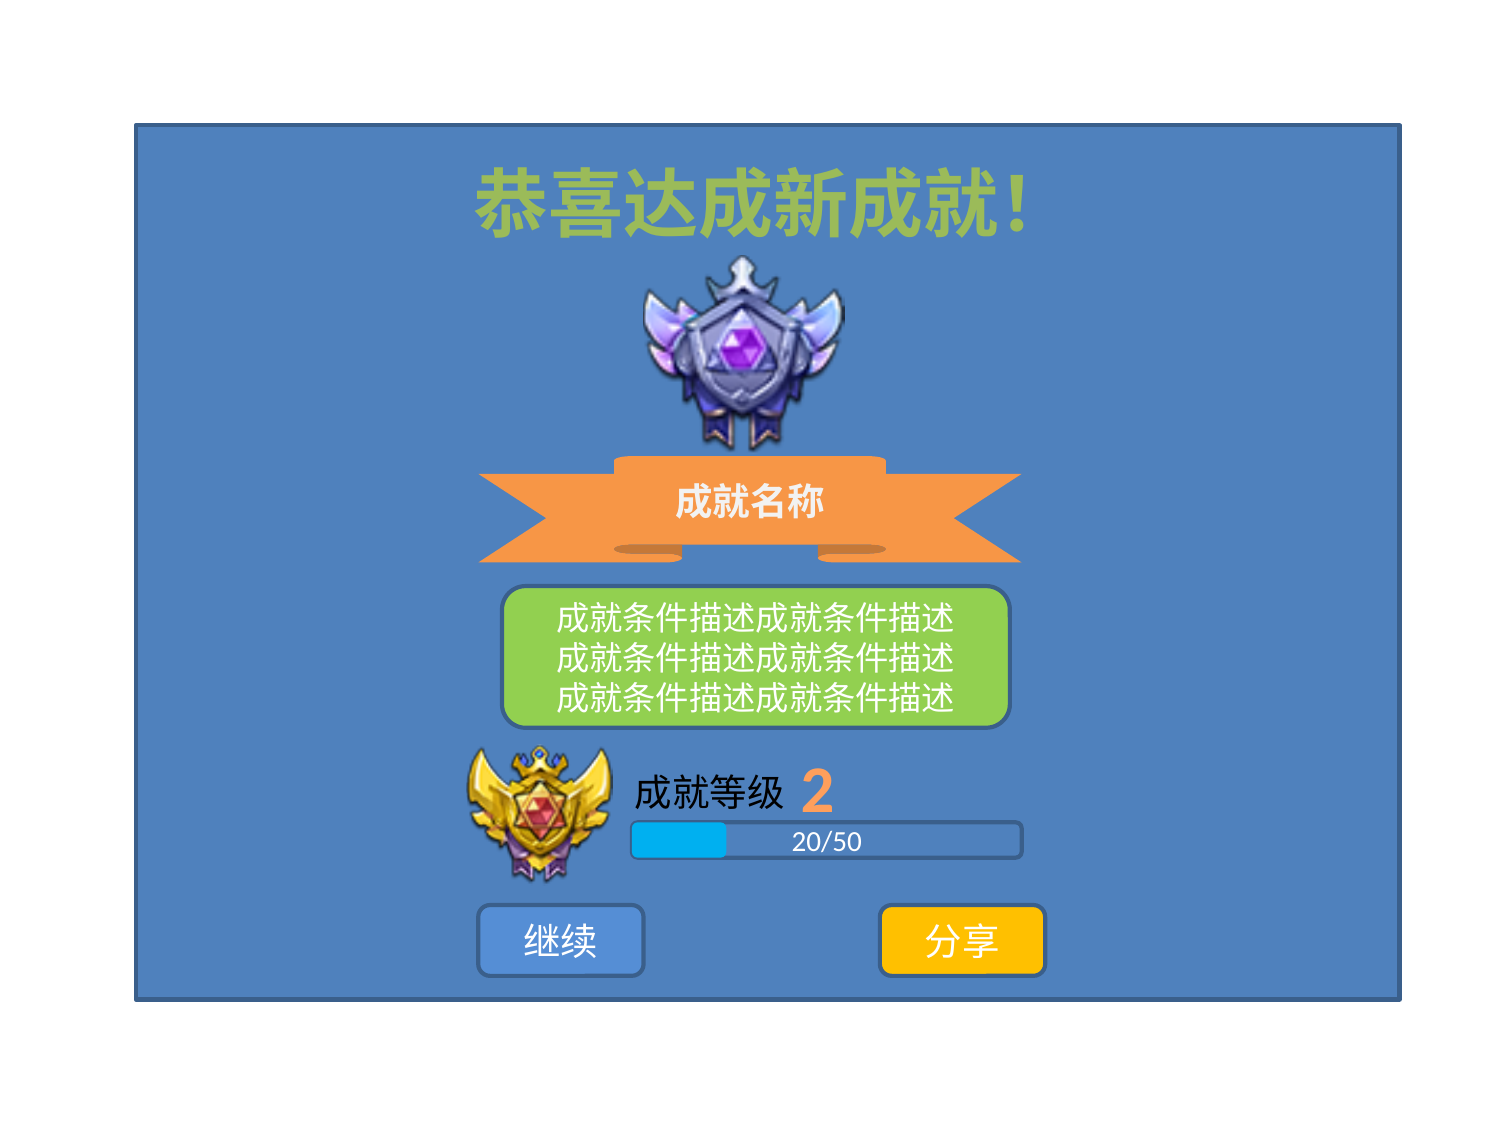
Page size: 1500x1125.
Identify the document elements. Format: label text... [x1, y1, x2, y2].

text_box 继续 [476, 902, 646, 978]
text_box [629, 822, 729, 860]
text_box 恭喜达成新成就！ [458, 148, 1089, 254]
text_box 成就等级 [620, 761, 785, 822]
text_box 成就名称 [476, 454, 1024, 565]
text_box 20/50 [724, 820, 1024, 860]
text_box 2 [785, 738, 850, 834]
picture [466, 739, 613, 886]
text_box 分享 [877, 902, 1048, 978]
text_box 成就条件描述成就条件描述 成就条件描述成就条件描述 成就条件描述成就条件描述 [499, 583, 1012, 730]
text_box [134, 123, 1402, 1002]
picture [643, 255, 845, 457]
